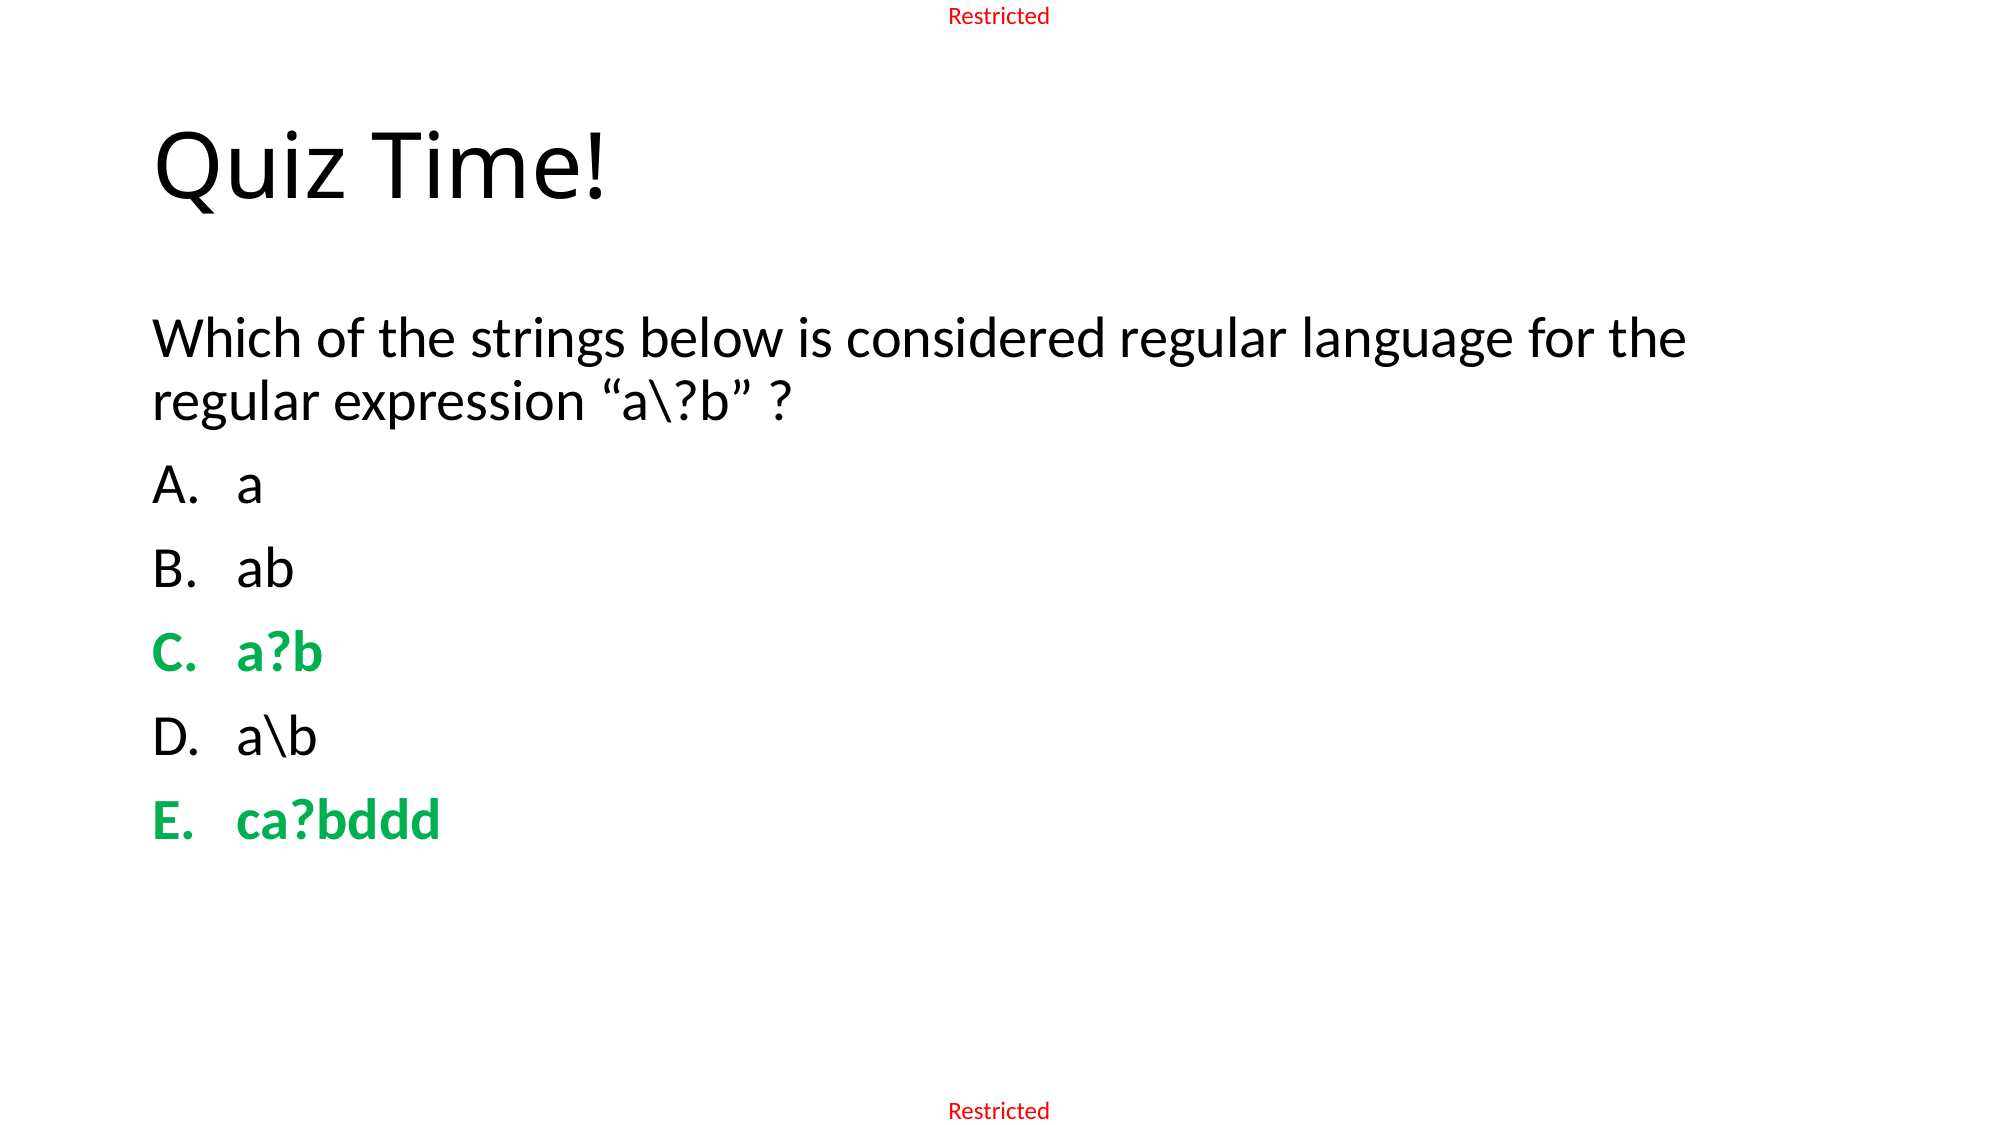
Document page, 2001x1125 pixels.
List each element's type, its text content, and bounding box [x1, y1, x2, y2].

list Which of the strings below is considered regular language for the regular expression “a\?b” ? a ab a?b a\b ca?bddd [137, 299, 1863, 1014]
title Quiz Time! [137, 59, 1863, 278]
